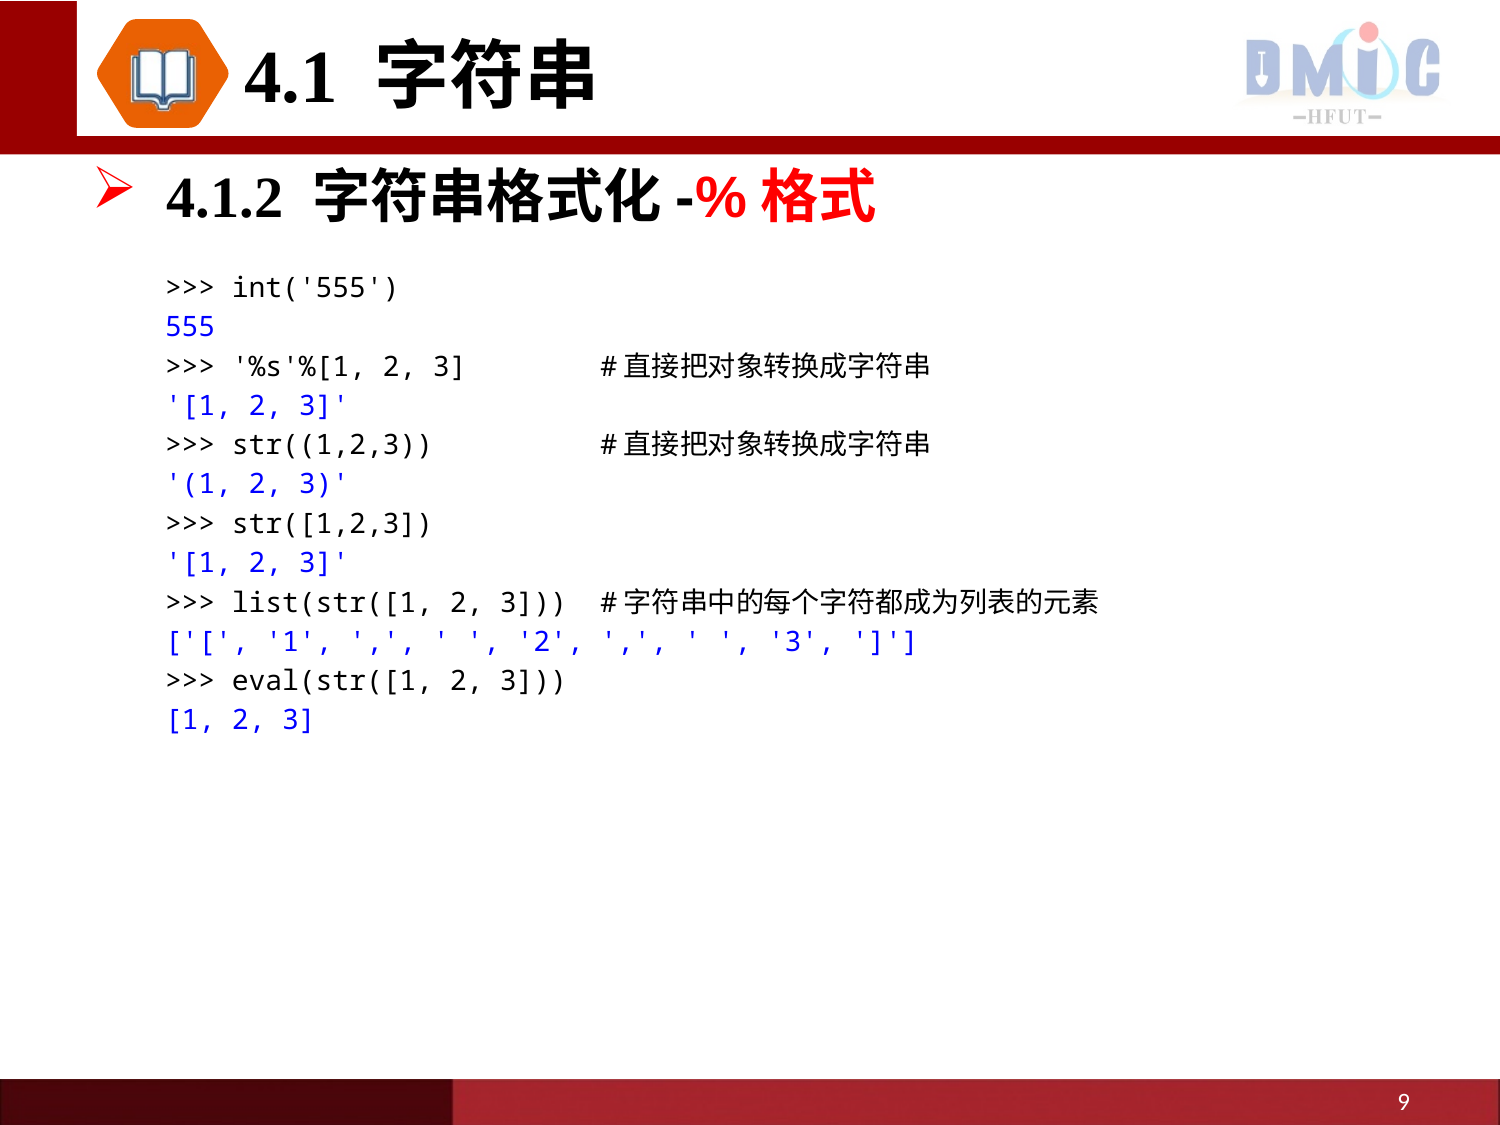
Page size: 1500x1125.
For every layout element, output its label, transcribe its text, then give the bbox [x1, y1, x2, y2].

text_box 4.1.2 字符串格式化-%格式 [1, 151, 930, 237]
list >>> int('555') 555 >>> '%s'%[1, 2, 3] #直接把对象转换成字符串 '[1, 2, 3]' >>> str((1,2,3)) #直接把对象转换成字符串 '(1, 2, 3)' >>> str([1,2,3]) '[1, 2, 3]' >>> list(str([1, 2, 3])) #字符串中的每个字符都成为列表的元素 ['[', '1', ',', ' ', '2', ',', ' ', '3', ']'] >>> eval(str([1, 2, 3])) [1, 2, 3] [149, 261, 1500, 1030]
slide_number 9 [1074, 1081, 1425, 1119]
picture [0, 1079, 1500, 1125]
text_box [0, 18, 933, 129]
